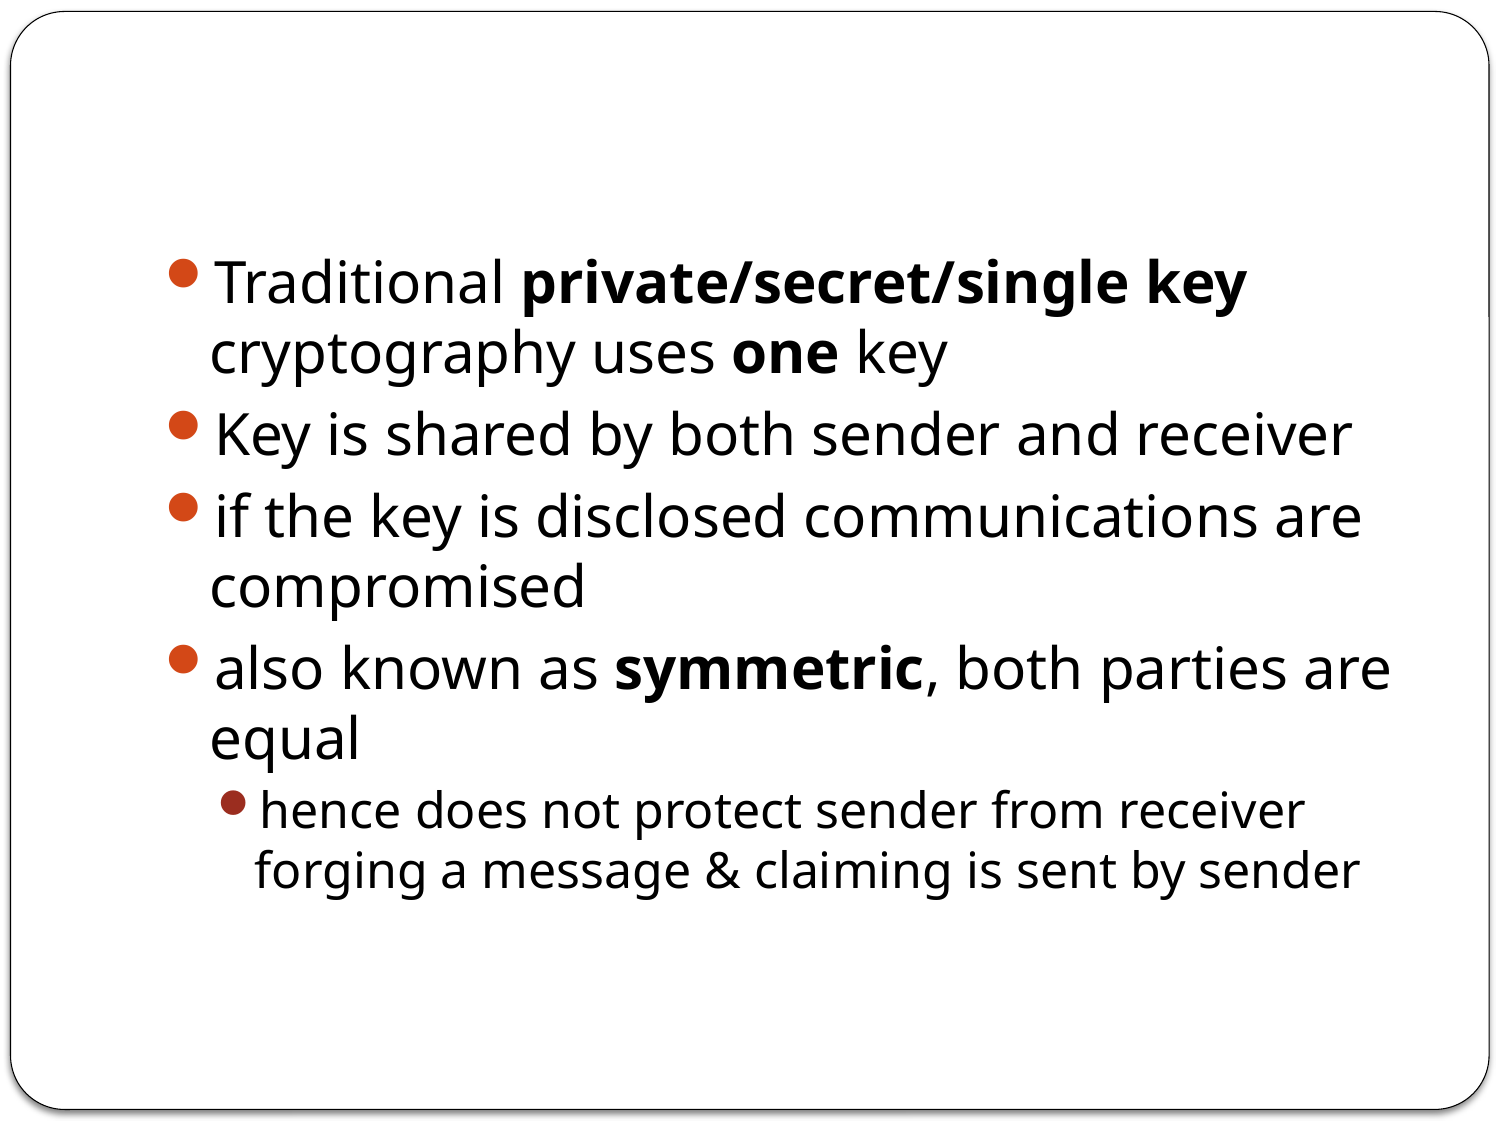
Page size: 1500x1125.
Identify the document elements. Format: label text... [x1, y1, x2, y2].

list Traditional private/secret/single key cryptography uses one key Key is shared by both sender and receiver if the key is disclosed communications are compromised also known as symmetric, both parties are equal hence does not protect sender from receiver forging a message & claiming is sent by sender [150, 237, 1425, 988]
